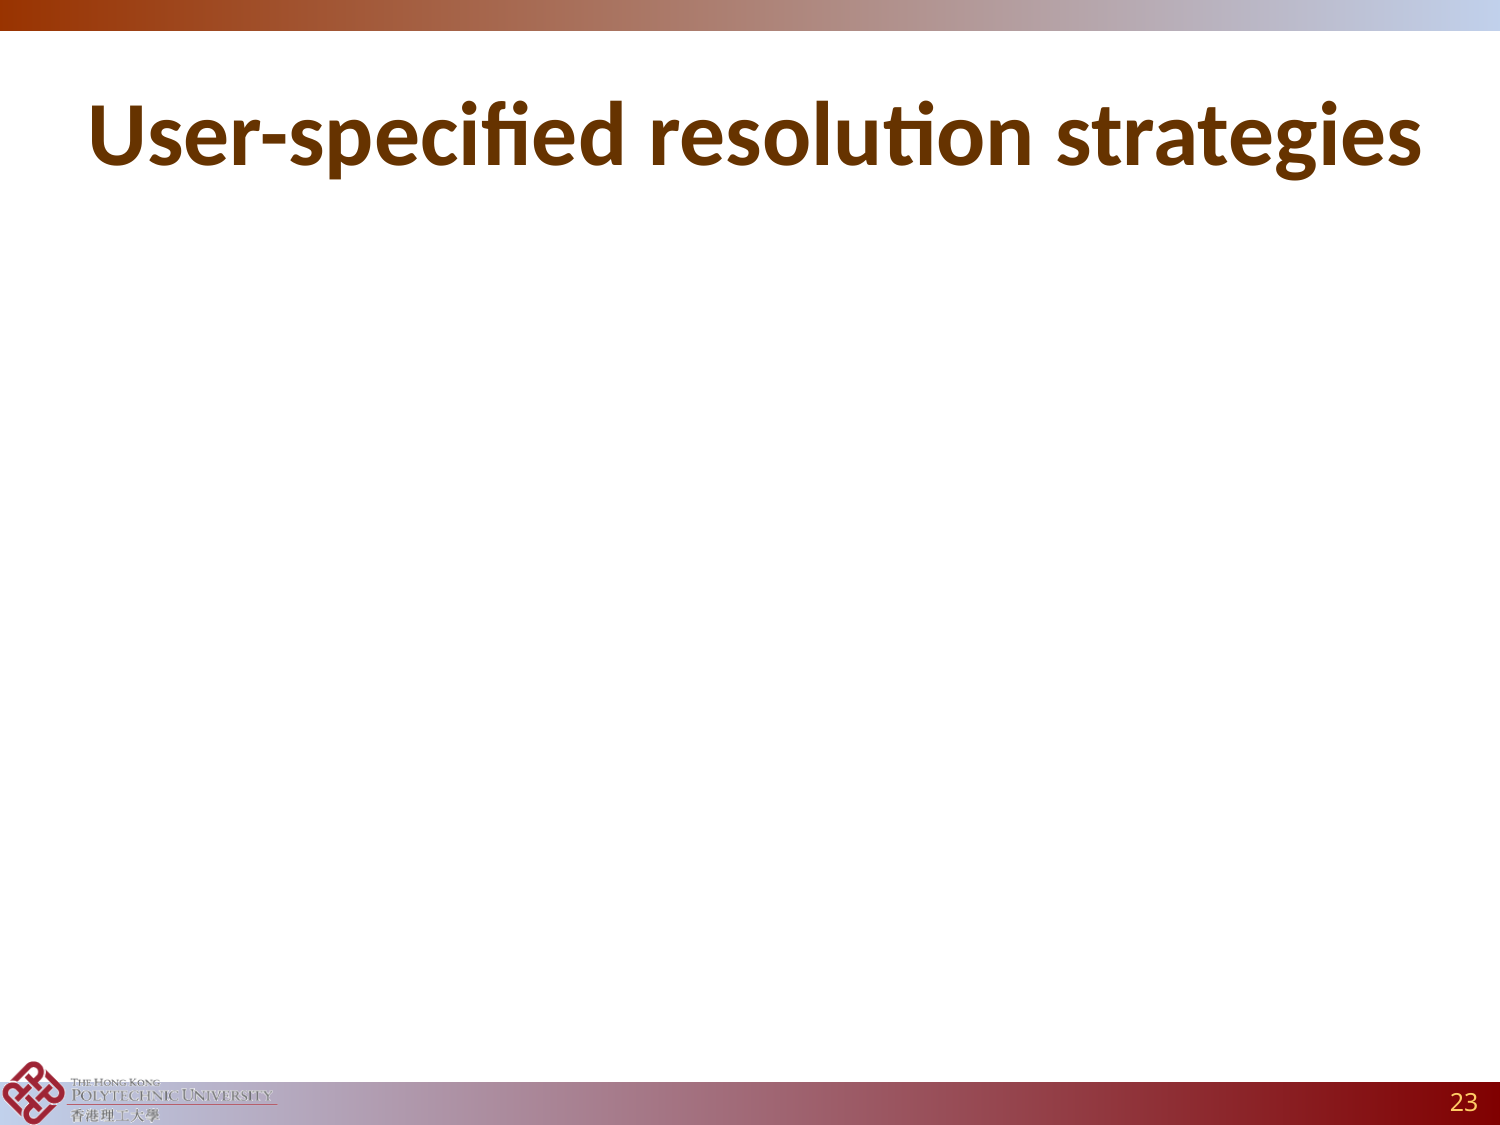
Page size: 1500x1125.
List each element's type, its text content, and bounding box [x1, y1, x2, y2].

title User-specified resolution strategies [41, 66, 1471, 233]
picture [0, 1061, 278, 1125]
